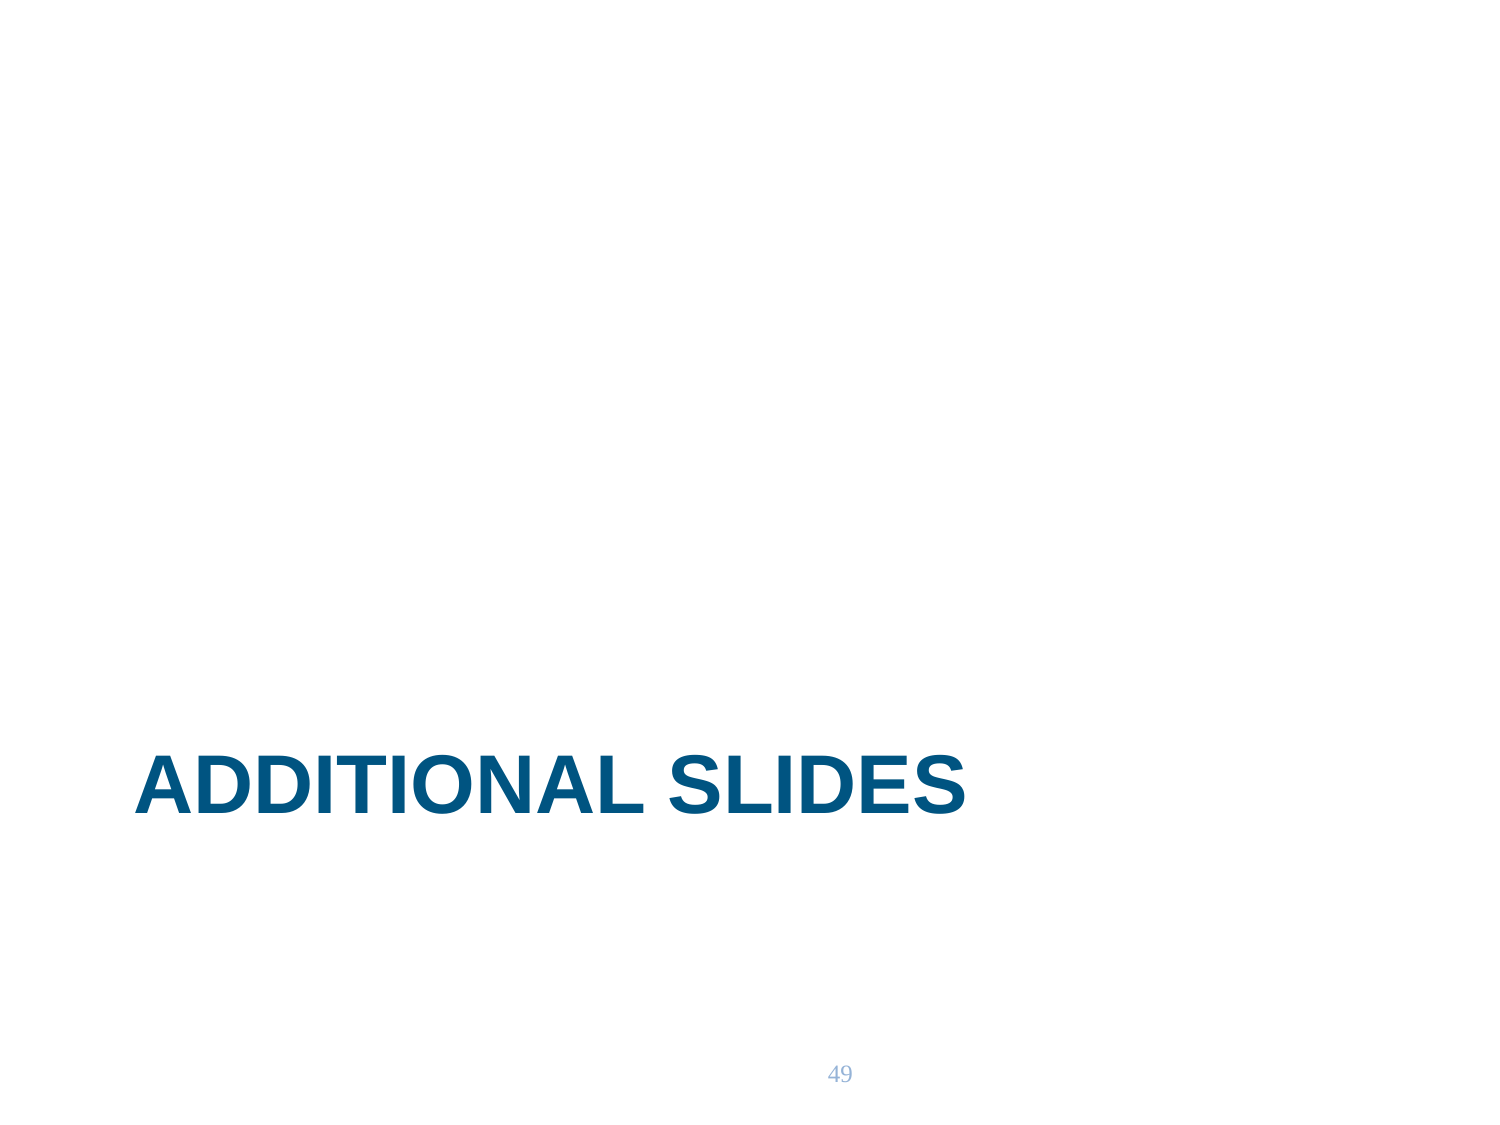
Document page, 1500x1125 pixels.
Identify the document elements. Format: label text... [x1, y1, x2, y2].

title Additional slides [118, 722, 1394, 947]
